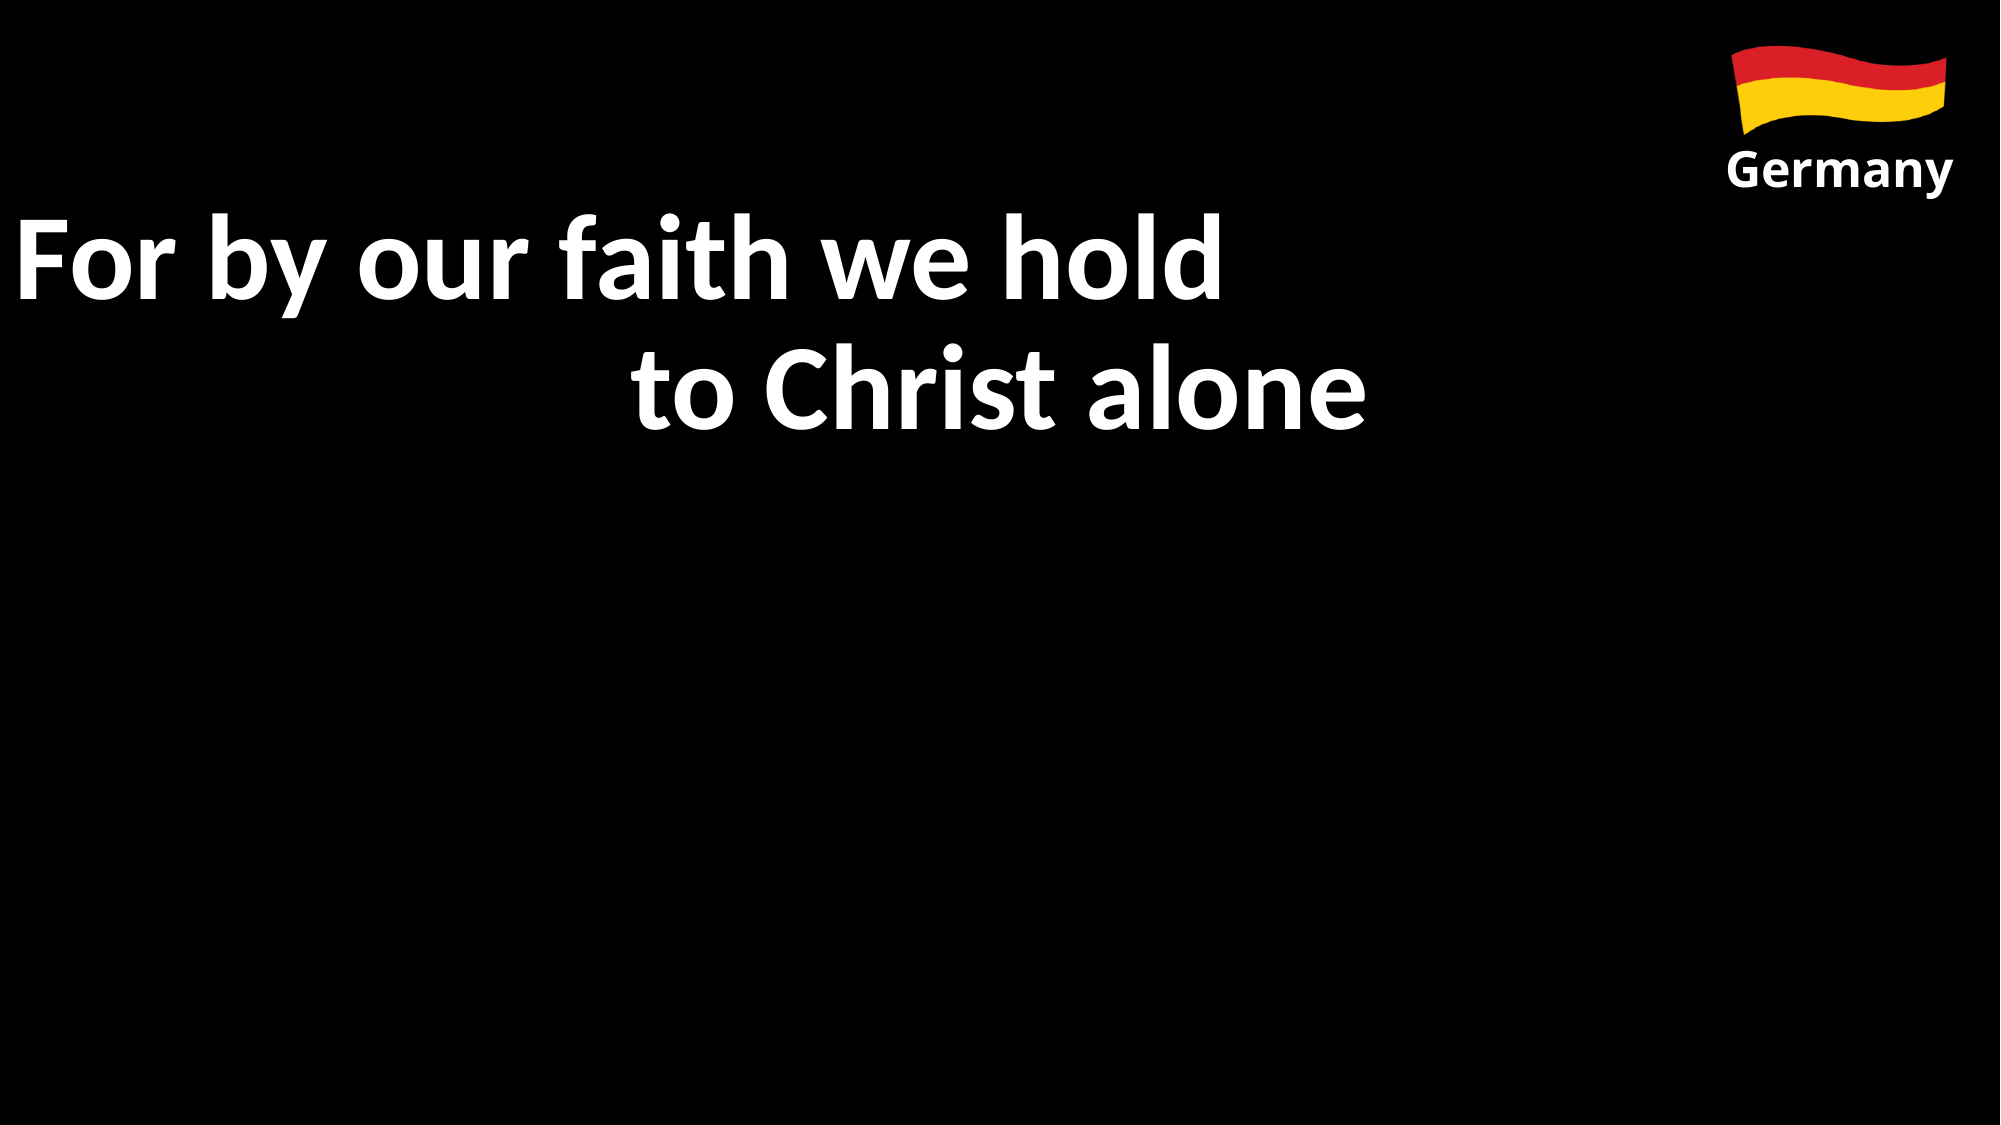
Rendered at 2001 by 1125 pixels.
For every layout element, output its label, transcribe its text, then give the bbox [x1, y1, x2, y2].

text_box Germany [1710, 130, 1969, 205]
list For by our faith we hold to Christ alone [0, 109, 2000, 464]
picture [1725, 16, 1948, 135]
